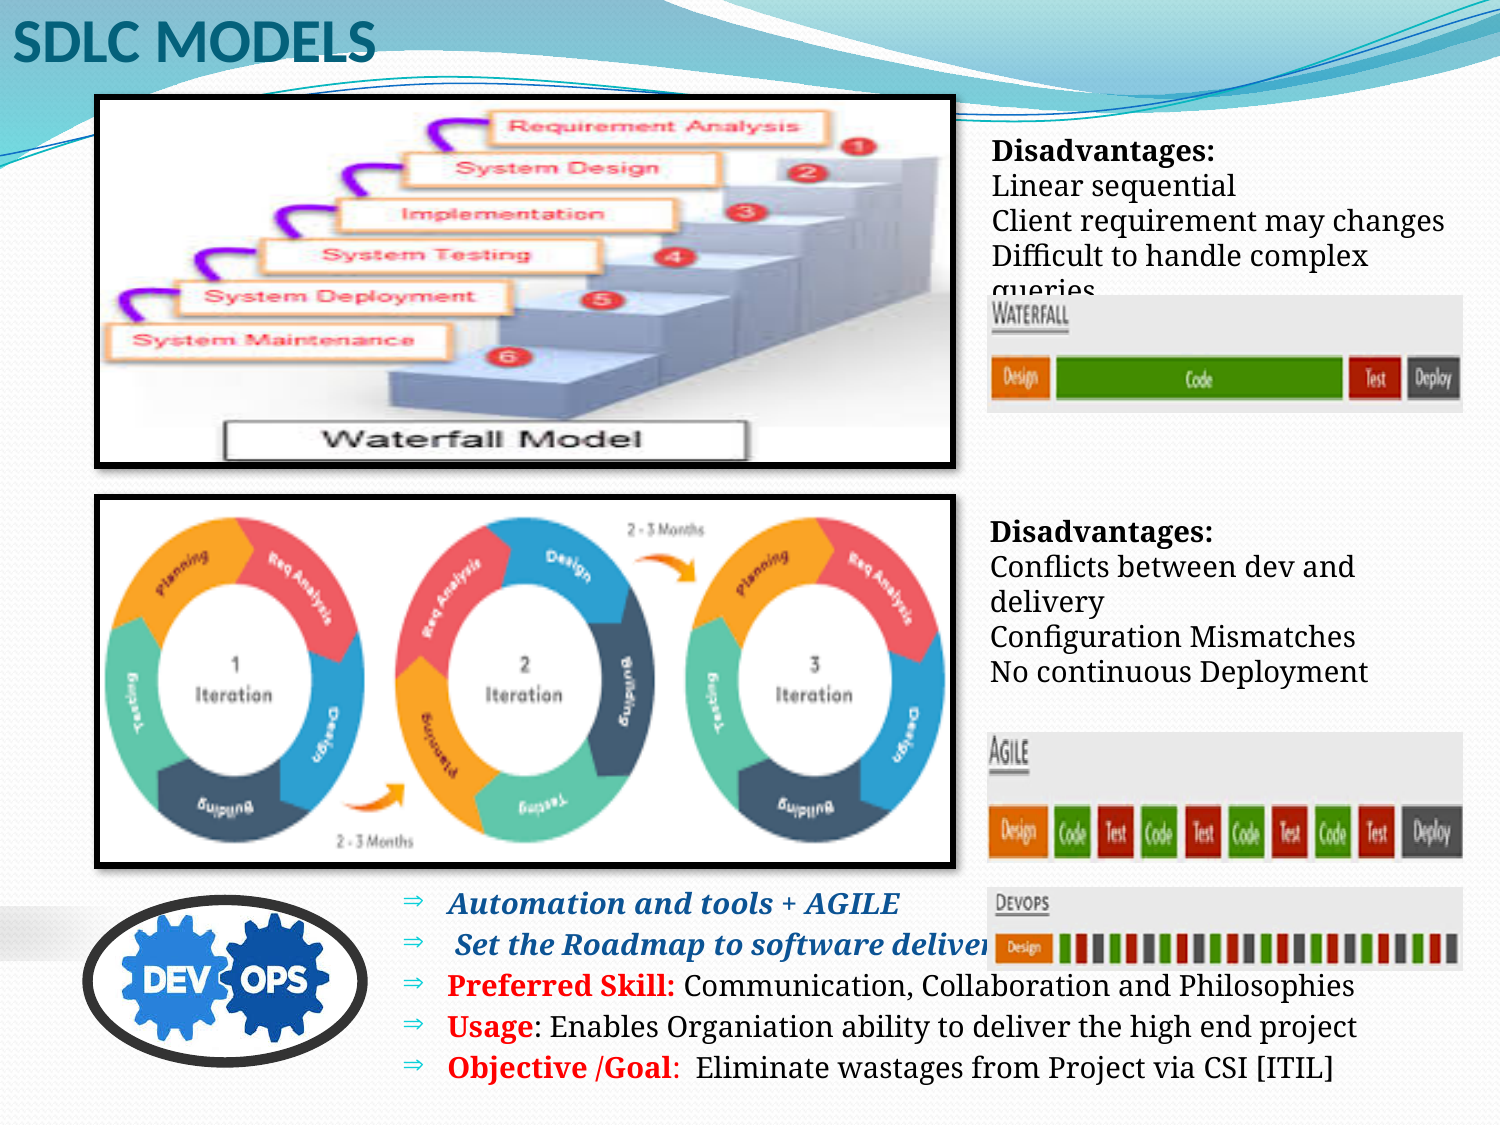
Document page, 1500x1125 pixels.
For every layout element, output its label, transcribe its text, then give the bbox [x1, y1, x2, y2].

picture [99, 99, 951, 463]
text_box Disadvantages: Linear sequential Client requirement may changes Difficult to handle complex queries [976, 124, 1488, 350]
text_box Disadvantages: Conflicts between dev and delivery Configuration Mismatches No continuous Deployment [974, 505, 1461, 696]
picture [987, 732, 1463, 863]
picture [987, 887, 1463, 971]
list Automation and tools + AGILE Set the Roadmap to software delivery Preferred Skill: Communication, Collaboration and Philosophies Usage: Enables Organiation ability to deliver the high end project Objective /Goal: Eliminate wastages from Project via CSI [ITIL] [387, 837, 1413, 1088]
picture [99, 499, 951, 863]
title SDLC MODELS [12, 0, 1363, 75]
picture [987, 295, 1463, 413]
picture [87, 899, 363, 1063]
